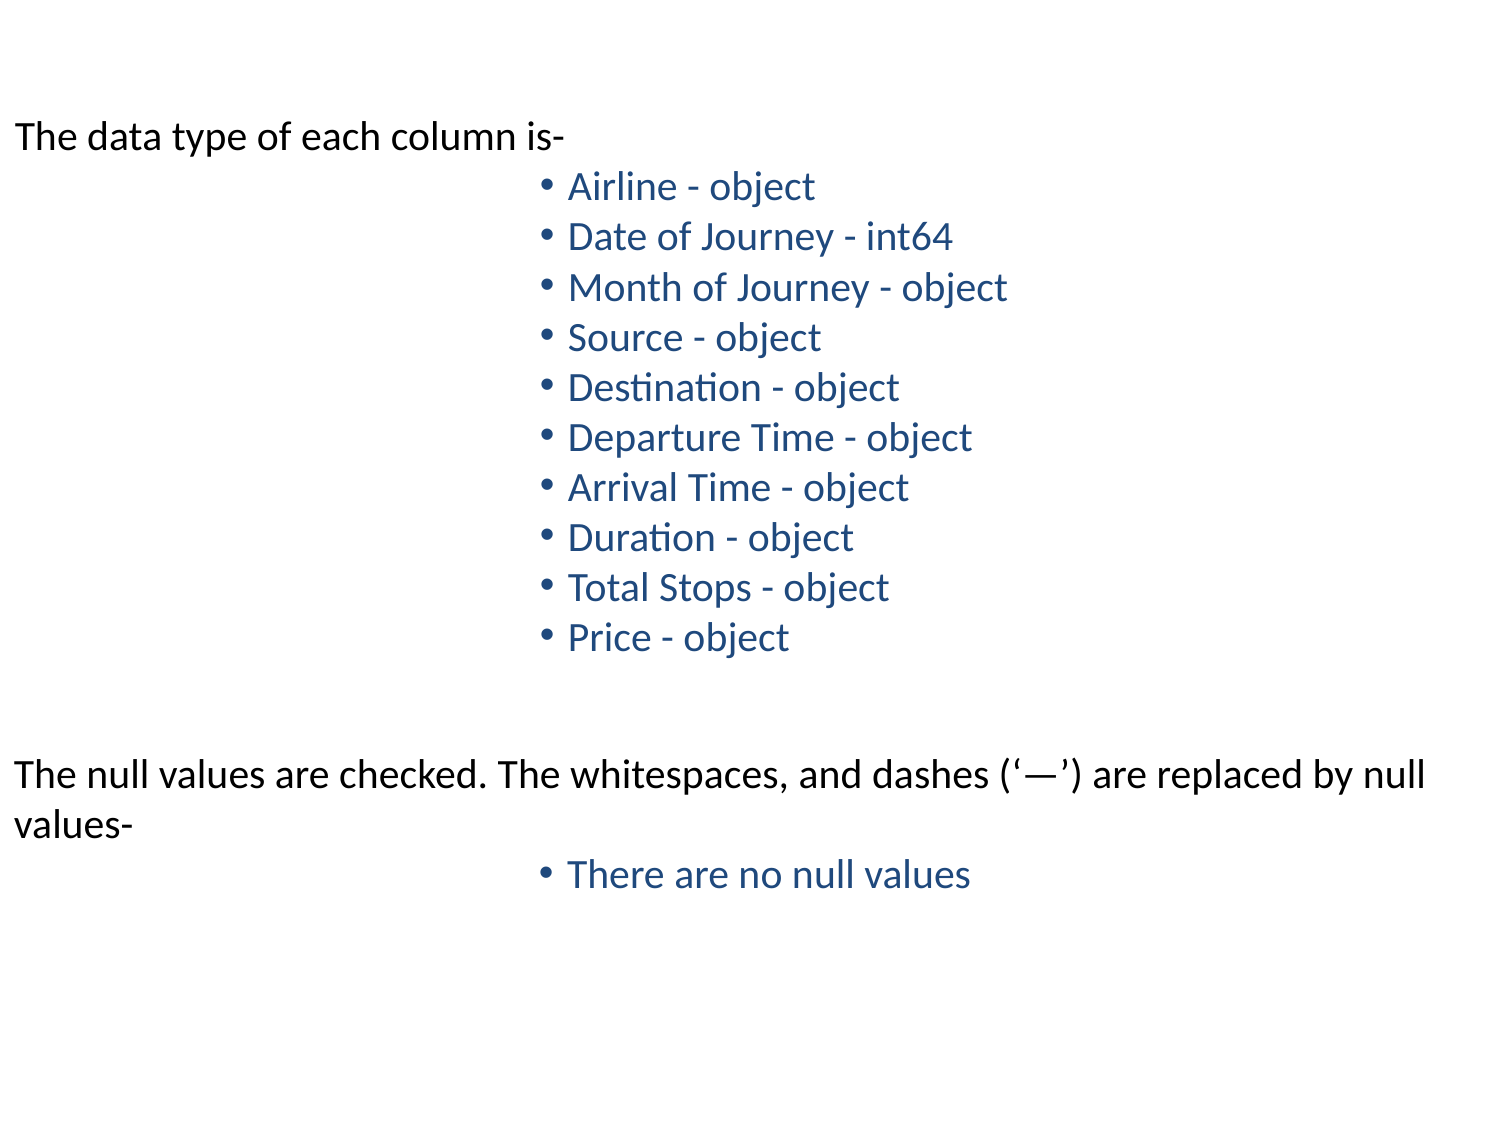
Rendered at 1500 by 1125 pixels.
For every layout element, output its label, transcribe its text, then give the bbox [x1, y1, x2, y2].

text_box The null values are checked. The whitespaces, and dashes (‘—’) are replaced by null values- There are no null values [0, 739, 1500, 905]
text_box The data type of each column is- Airline - object Date of Journey - int64 Month of Journey - object Source - object Destination - object Departure Time - object Arrival Time - object Duration - object Total Stops - object Price - object [0, 101, 1500, 667]
